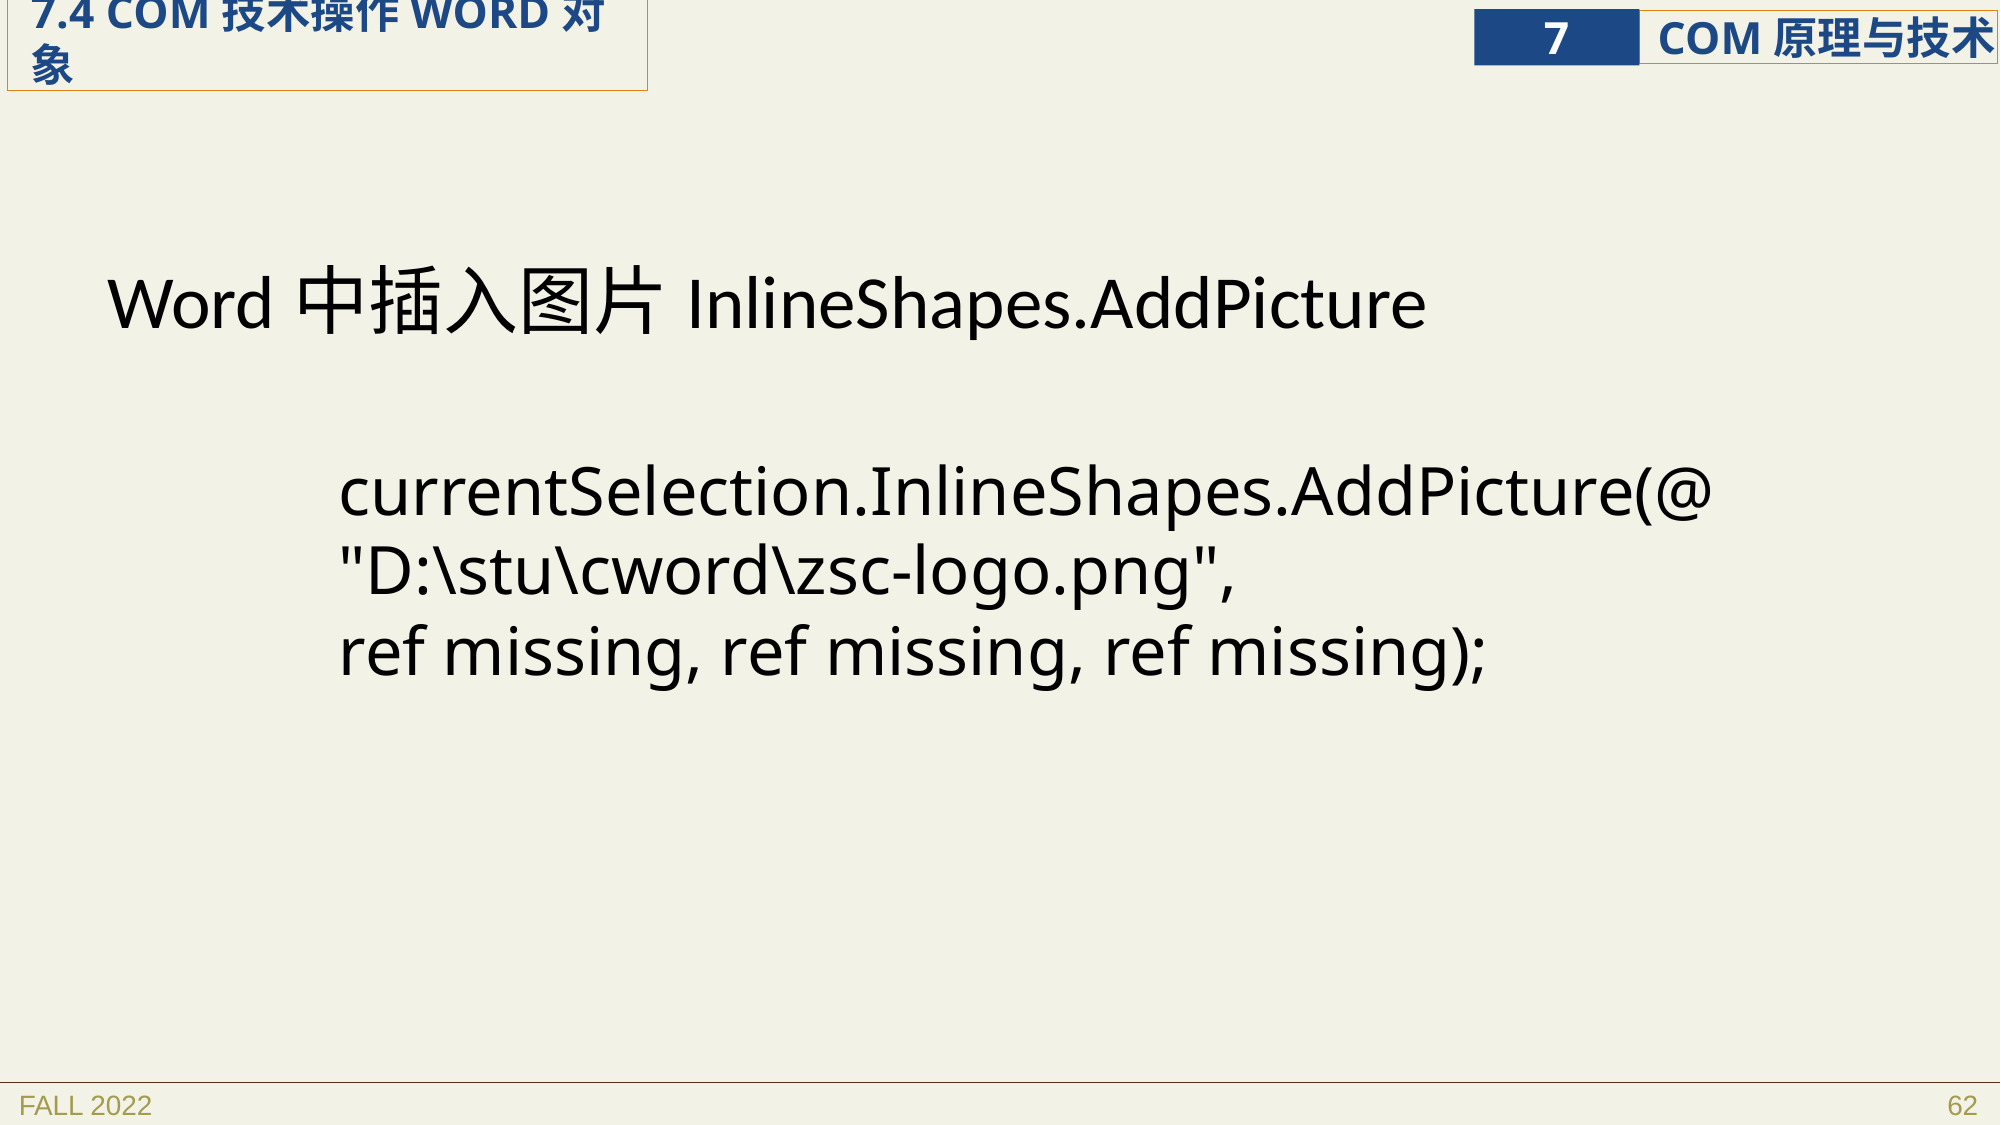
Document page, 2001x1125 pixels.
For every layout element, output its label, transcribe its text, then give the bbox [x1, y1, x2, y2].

list currentSelection.InlineShapes.AddPicture(@"D:\stu\cword\zsc-logo.png", ref missing, ref missing, ref missing); [327, 442, 1738, 749]
title Word中插入图片InlineShapes.AddPicture [96, 238, 1969, 359]
